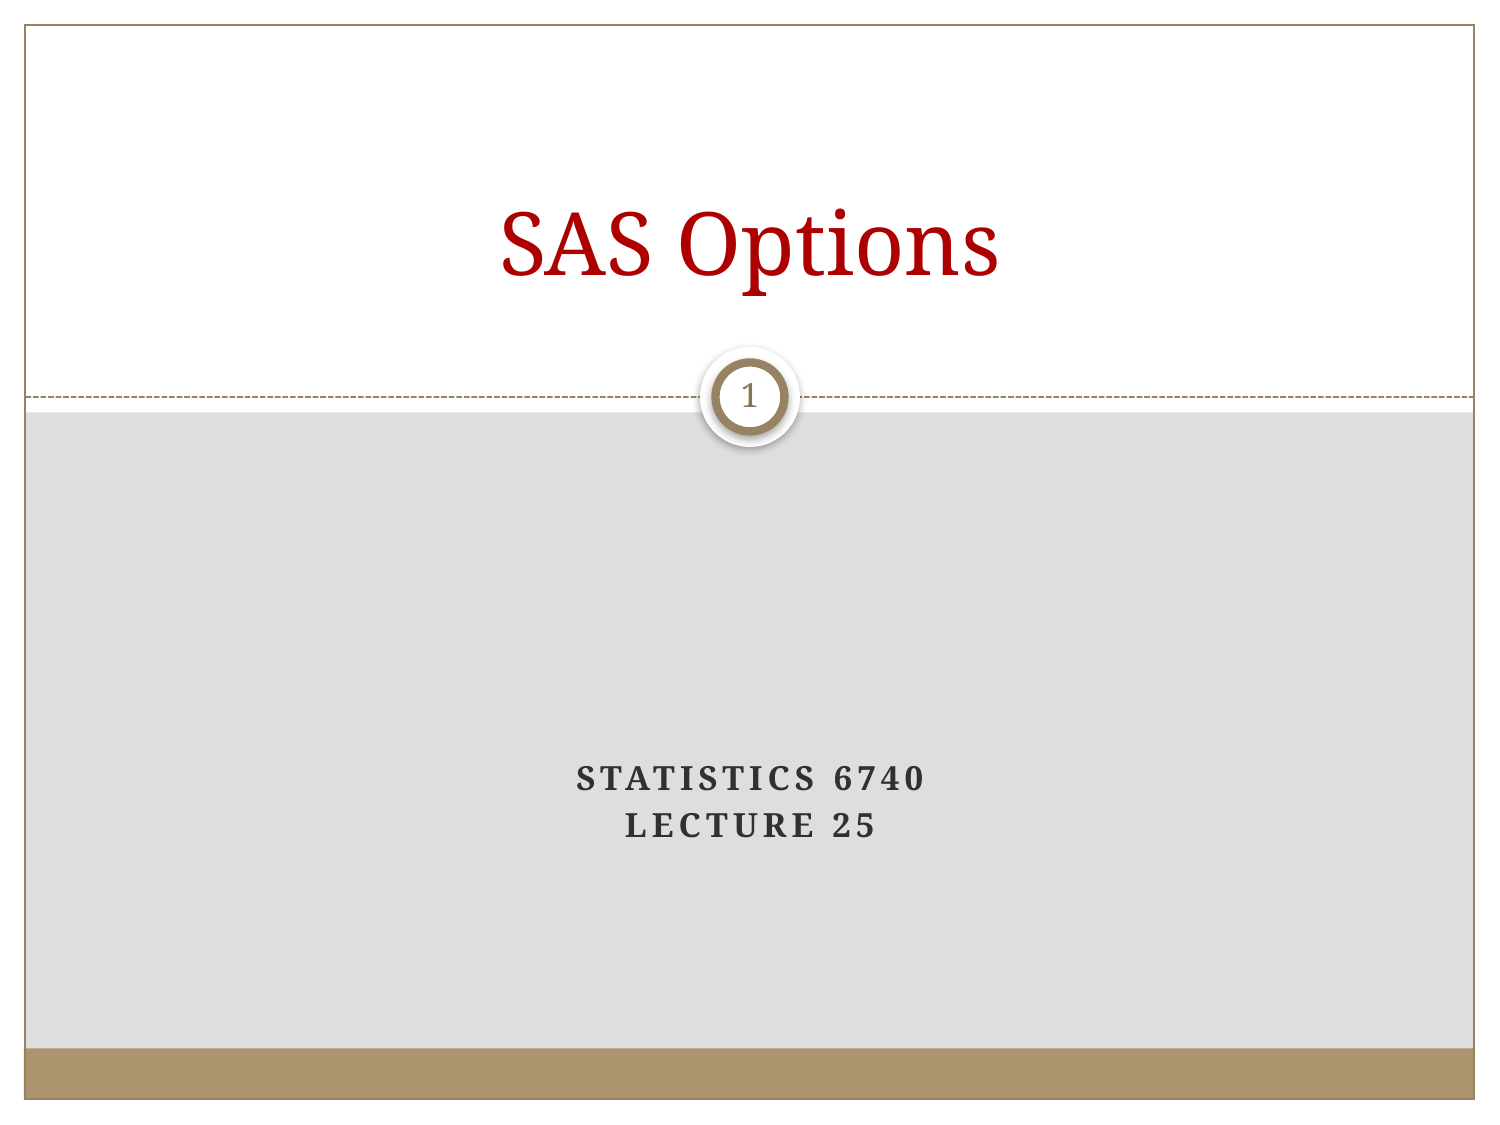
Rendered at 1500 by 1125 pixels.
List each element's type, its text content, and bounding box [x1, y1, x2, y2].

slide_number 1 [712, 360, 788, 434]
title SAS Options [112, 125, 1388, 300]
subtitle Statistics 6740 Lecture 25 [225, 750, 1275, 875]
